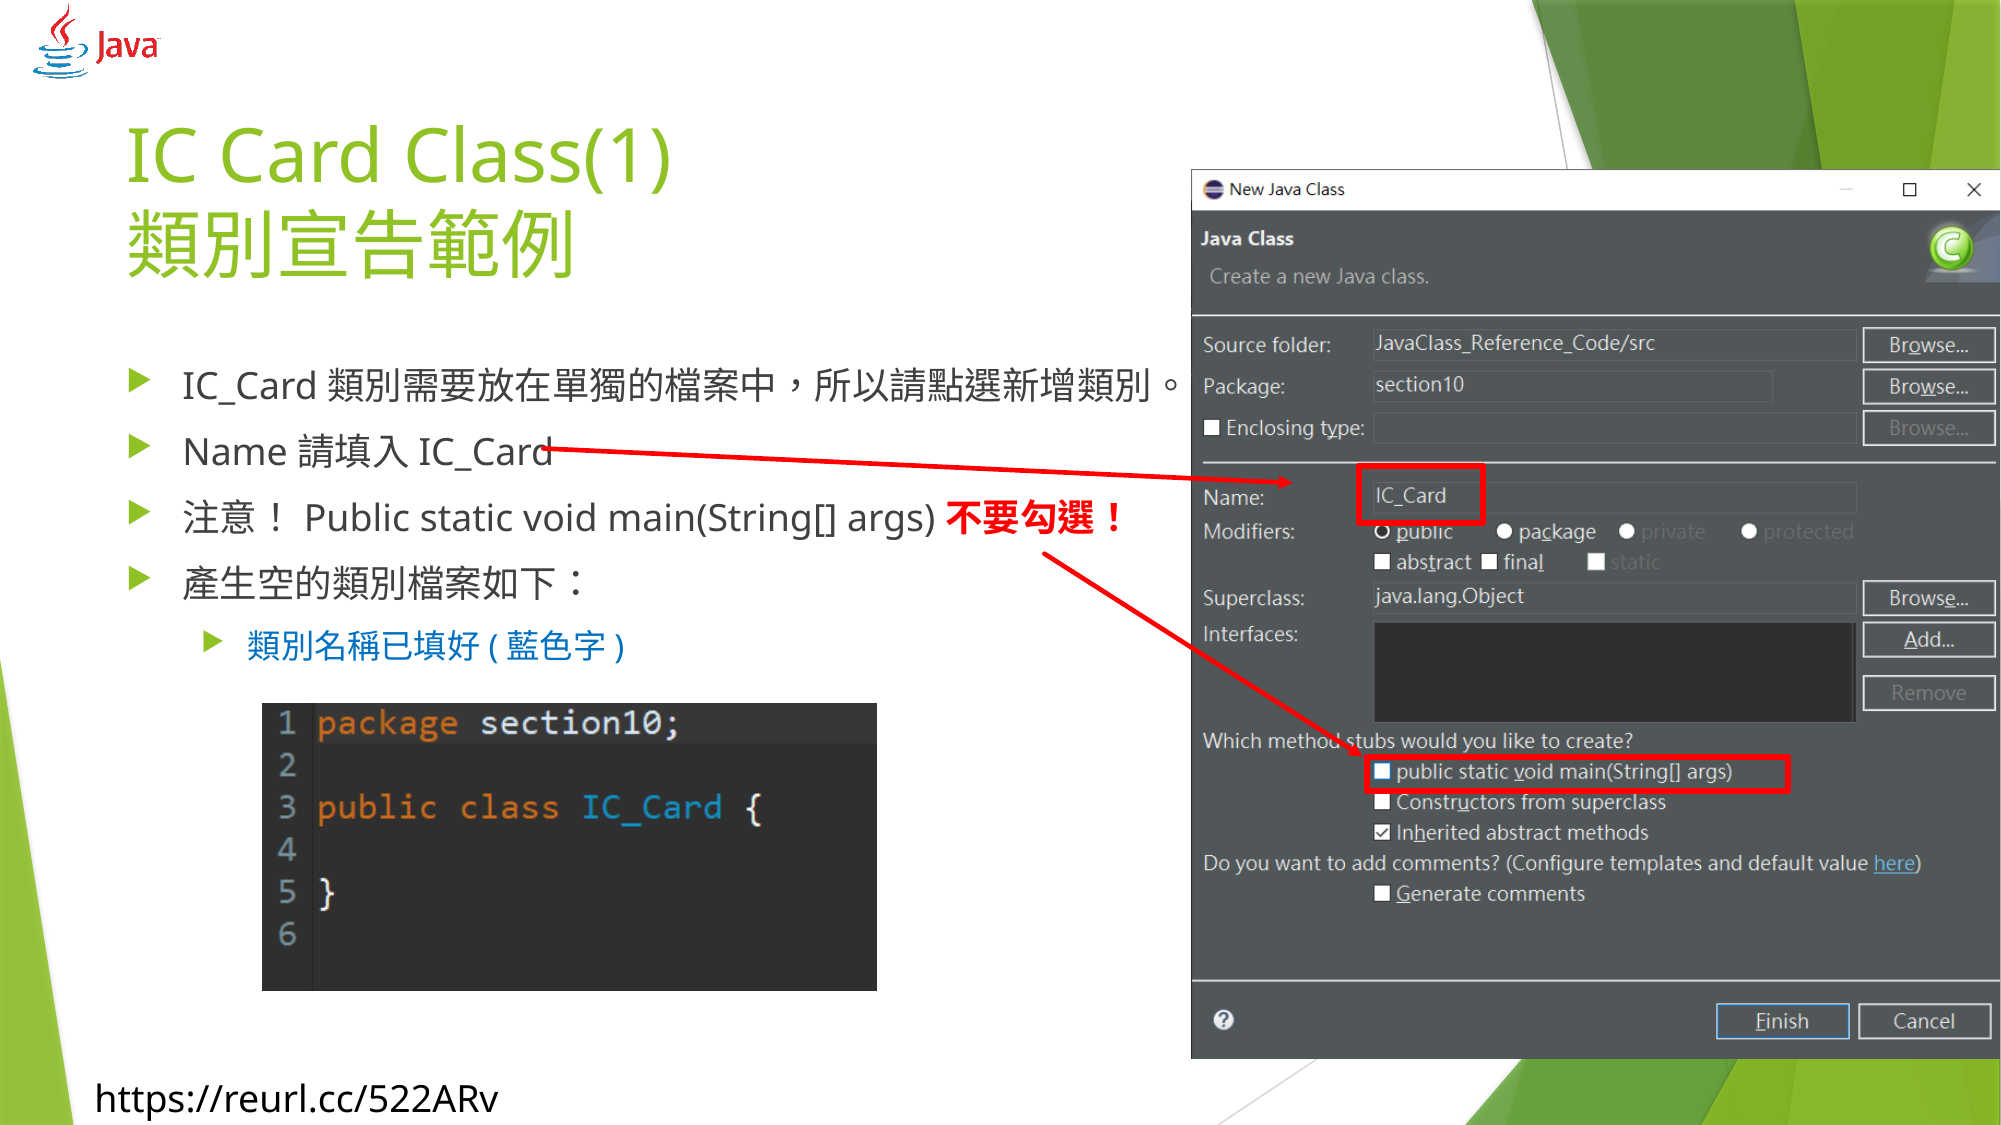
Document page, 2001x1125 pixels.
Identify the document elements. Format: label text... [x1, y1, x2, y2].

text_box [1043, 553, 1364, 758]
picture [1191, 168, 2000, 1060]
picture [261, 702, 877, 992]
picture [27, 1, 165, 79]
title IC Card Class(1) 類別宣告範例 [111, 99, 1522, 317]
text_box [542, 447, 1294, 484]
list IC_Card類別需要放在單獨的檔案中，所以請點選新增類別。 Name請填入IC_Card 注意！Public static void main(String[] args)不要勾選！ 產生空的類別檔案如下： 類別名稱已填好(藍色字) [111, 354, 1175, 992]
